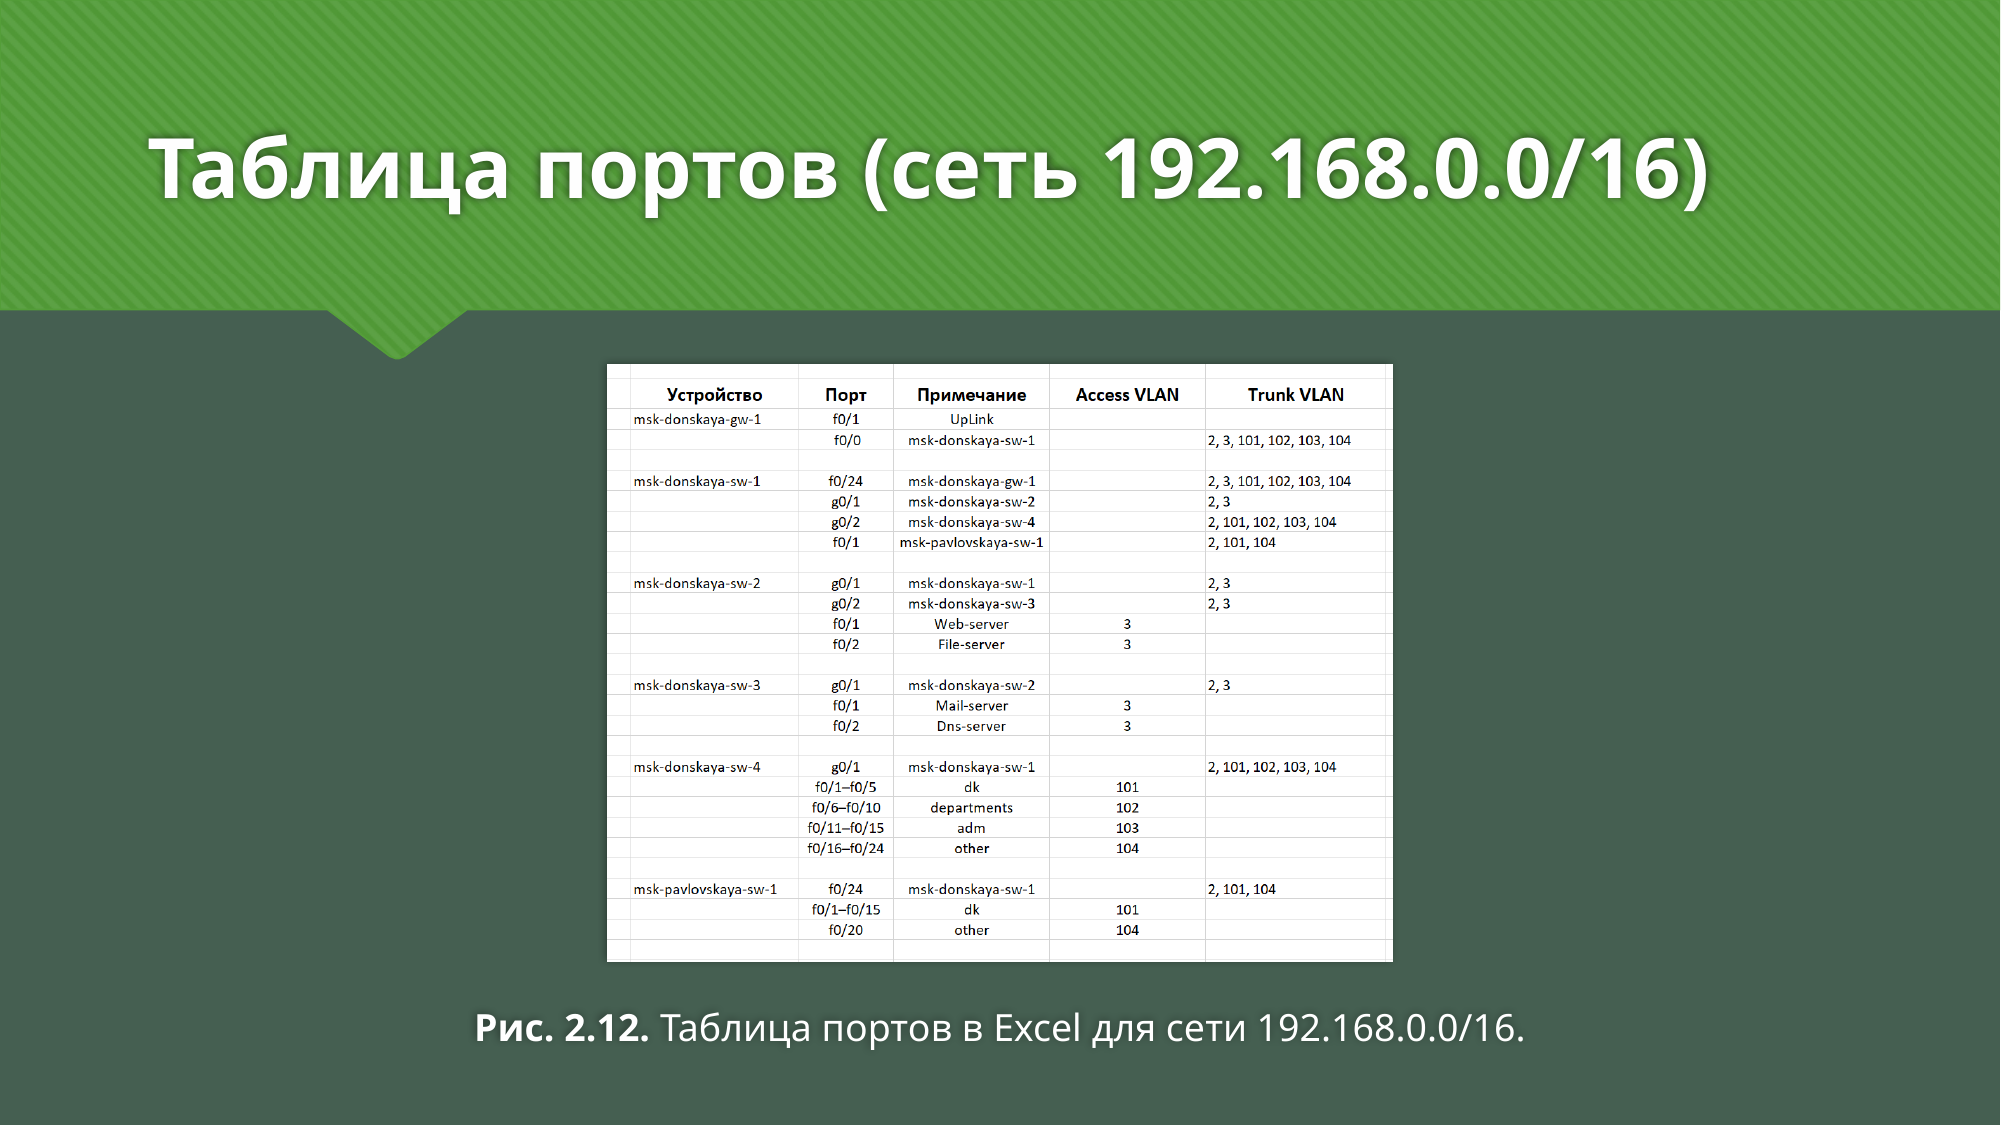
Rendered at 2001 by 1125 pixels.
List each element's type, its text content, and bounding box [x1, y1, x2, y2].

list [606, 364, 1393, 962]
text_box Рис. 2.12. Таблица портов в Excel для сети 192.168.0.0/16. [266, 971, 1734, 1081]
title Таблица портов (сеть 192.168.0.0/16) [132, 103, 1868, 223]
